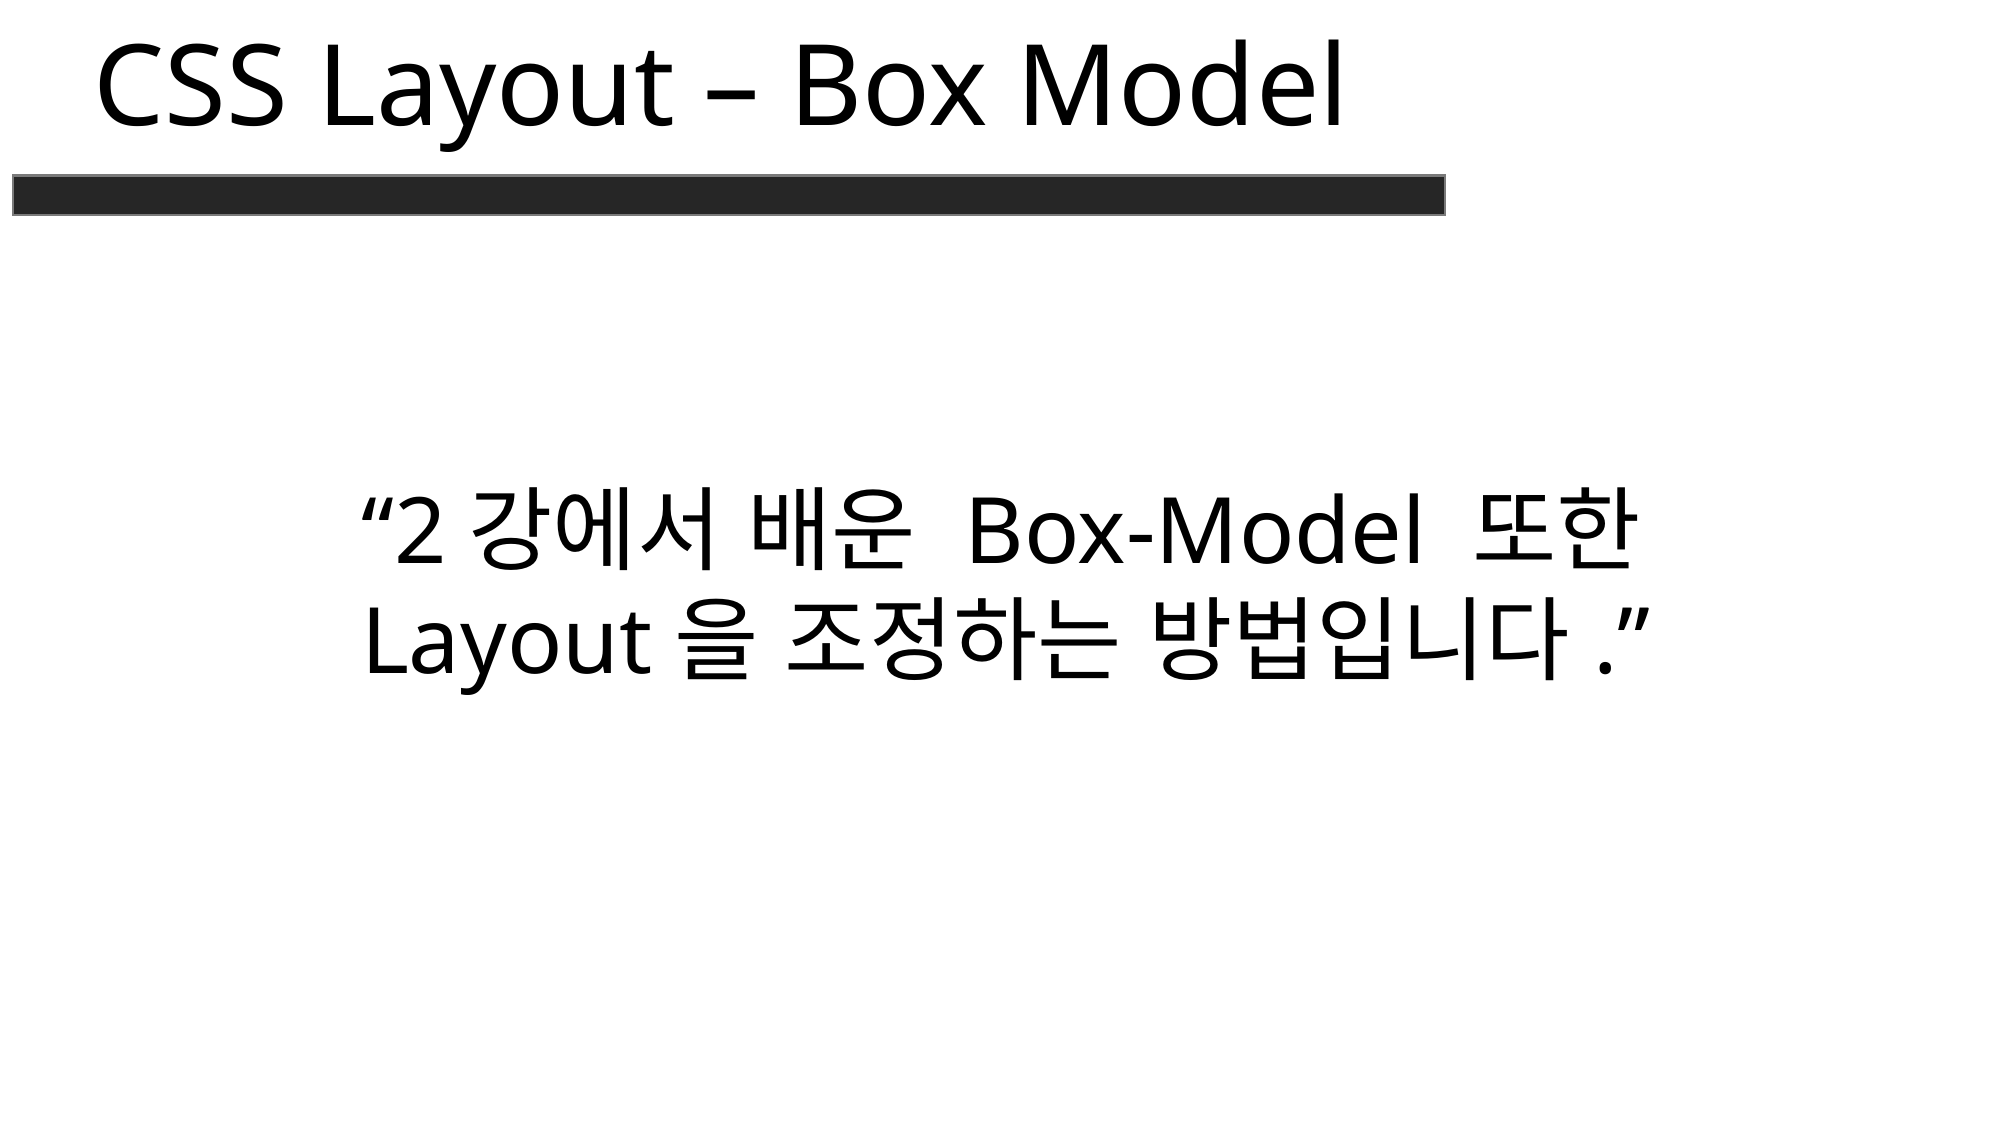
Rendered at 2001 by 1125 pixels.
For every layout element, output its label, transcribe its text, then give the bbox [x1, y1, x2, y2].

text_box [12, 174, 1446, 216]
text_box CSS Layout – Box Model [0, 12, 1585, 157]
text_box “2강에서 배운 Box-Model 또한 Layout을 조정하는 방법입니다.” [346, 464, 1692, 700]
